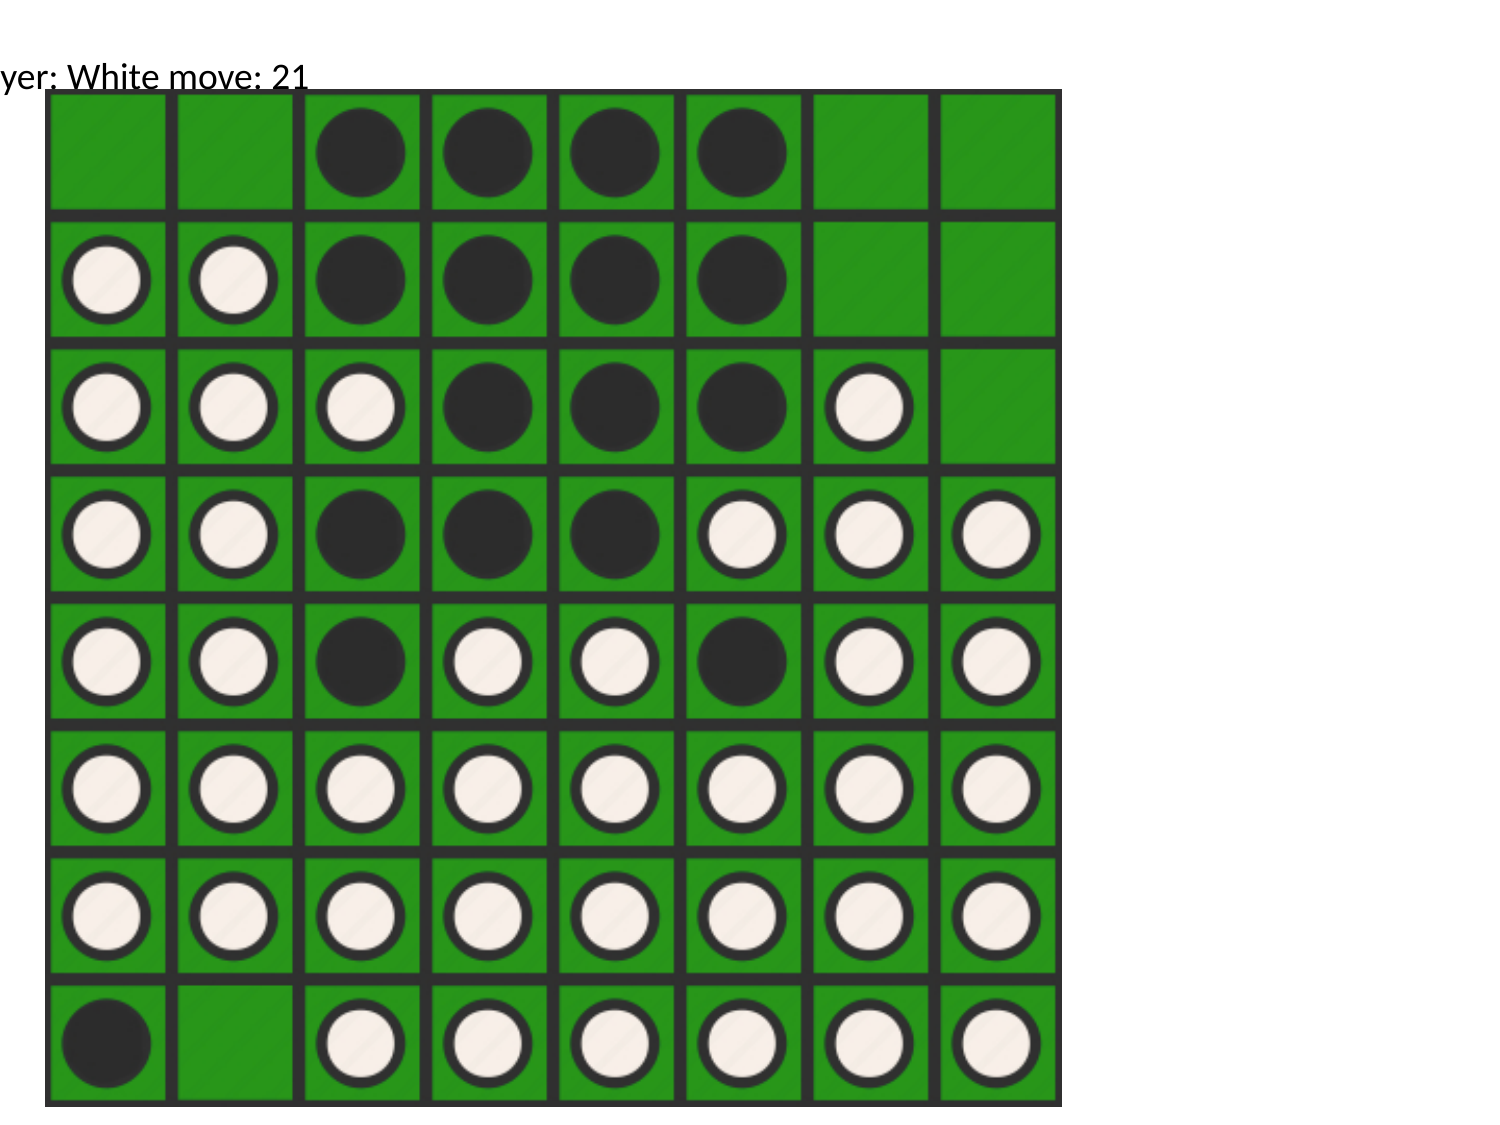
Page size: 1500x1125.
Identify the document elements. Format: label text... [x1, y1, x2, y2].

text_box turn: 52 player: White move: 21 [0, 44, 325, 105]
picture [44, 89, 1062, 1107]
